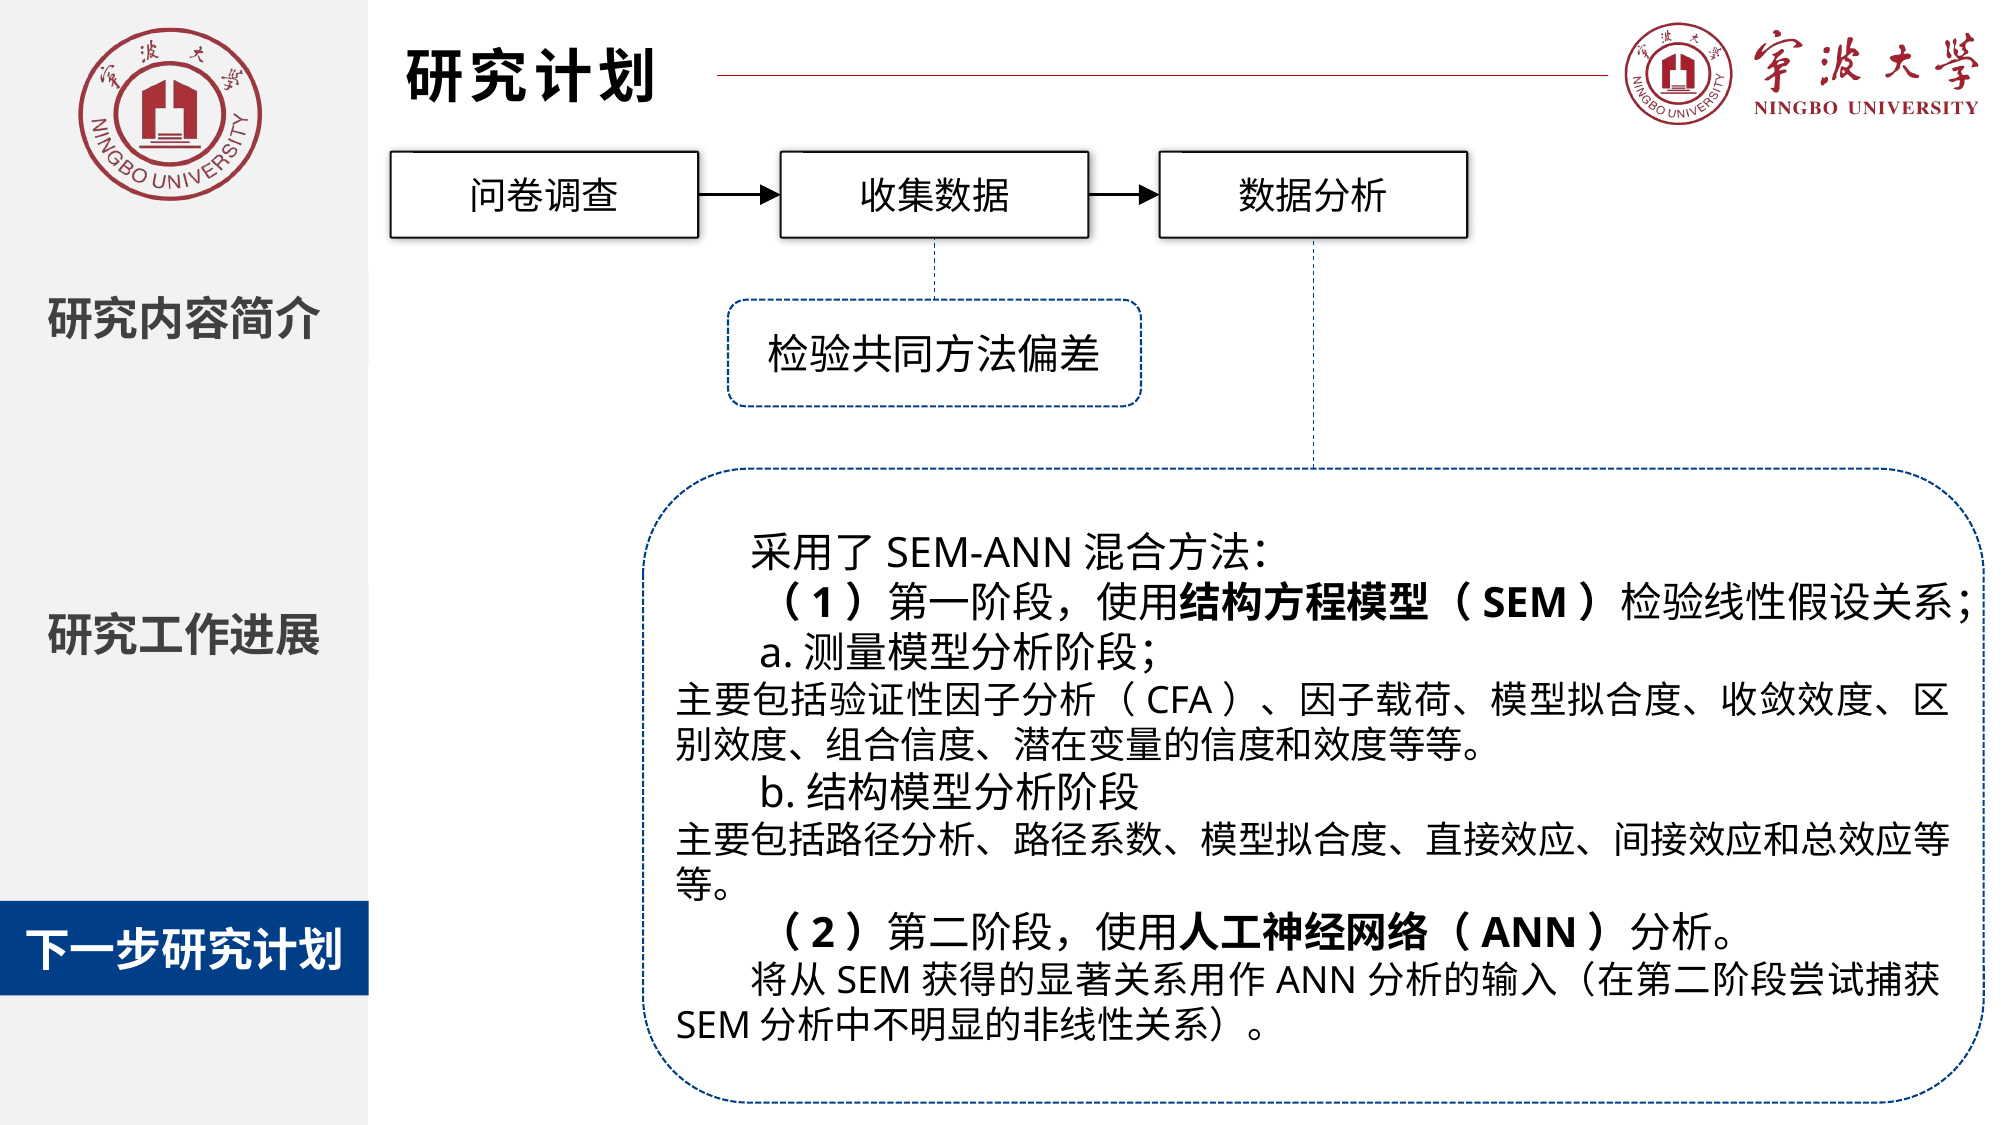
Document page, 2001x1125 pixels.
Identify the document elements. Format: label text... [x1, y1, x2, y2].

text_box 研究工作进展 [0, 584, 370, 681]
text_box 检验共同方法偏差 [726, 298, 1143, 408]
text_box 采用了SEM-ANN混合方法： （1）第一阶段，使用结构方程模型（SEM）检验线性假设关系； a.测量模型分析阶段； 主要包括验证性因子分析（CFA）、因子载荷、模型拟合度、收敛效度、区别效度、组合信度、潜在变量的信度和效度等等。 b.结构模型分析阶段 主要包括路径分析、路径系数、模型拟合度、直接效应、间接效应和总效应等等。 （2）第二阶段，使用人工神经网络（ANN）分析。 将从SEM获得的显著关系用作ANN分析的输入（在第二阶段尝试捕获SEM分析中不明显的非线性关系）。 [642, 467, 1985, 1104]
picture [48, 0, 292, 229]
text_box 研究计划 [390, 31, 717, 117]
text_box 研究内容简介 [0, 269, 370, 366]
text_box 下一步研究计划 [0, 900, 370, 996]
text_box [390, 151, 1468, 238]
picture [1608, 0, 2000, 142]
